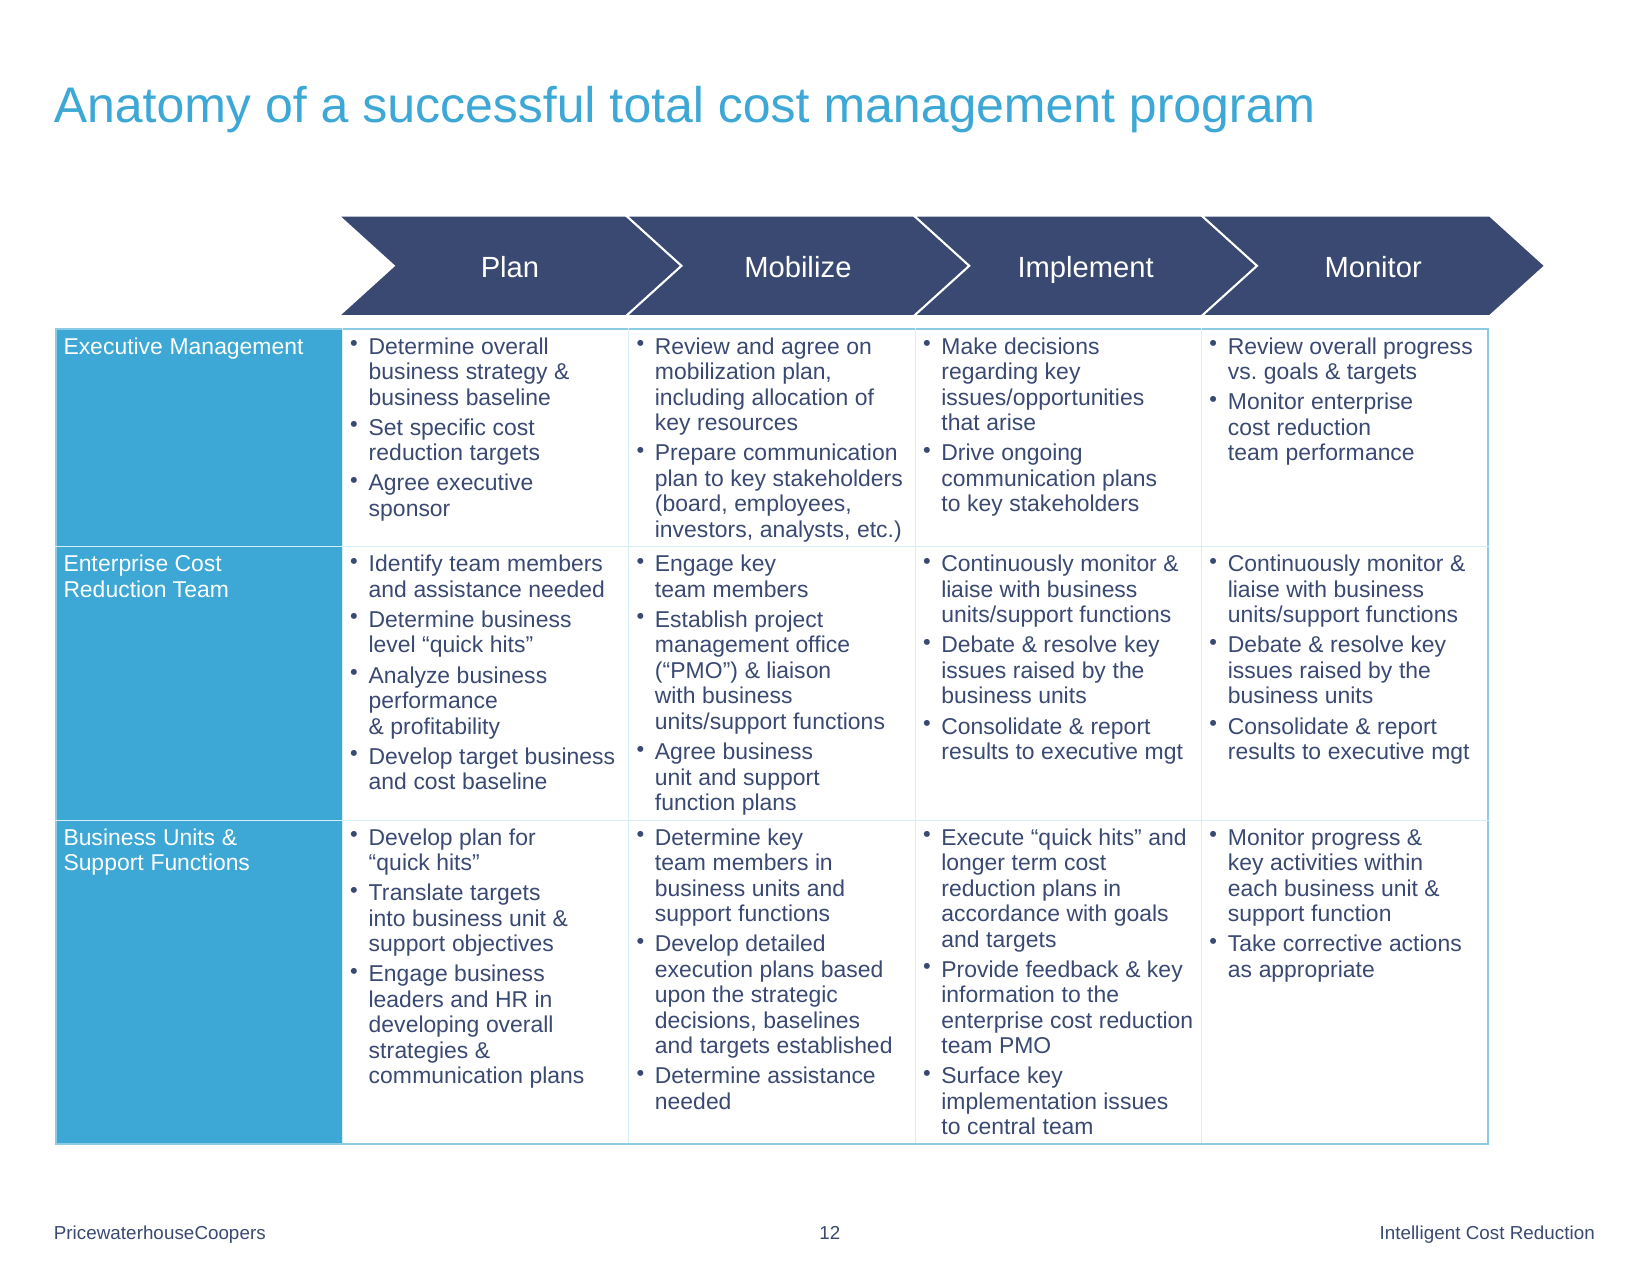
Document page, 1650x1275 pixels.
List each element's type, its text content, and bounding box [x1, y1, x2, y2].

table_header Make decisions regarding key issues/opportunities that arise Drive ongoing communication plans to key stakeholders [916, 330, 1201, 546]
table_cell Continuously monitor & liaise with business units/support functions Debate & resolve key issues raised by the business units Consolidate & report results to executive mgt [916, 547, 1201, 820]
table_cell Enterprise Cost Reduction Team [57, 547, 342, 820]
table_cell Engage key team members Establish project management office (“PMO”) & liaison with business units/support functions Agree business unit and support function plans [629, 547, 915, 820]
table_cell Determine key team members in business units and support functions Develop detailed execution plans based upon the strategic decisions, baselines and targets established Determine assistance needed [629, 821, 915, 1143]
table_cell Business Units & Support Functions [57, 821, 342, 1143]
table_cell Develop plan for “quick hits” Translate targets into business unit & support objectives Engage business leaders and HR in developing overall strategies & communication plans [343, 821, 628, 1143]
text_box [338, 215, 1546, 317]
table_cell Identify team members and assistance needed Determine business level “quick hits” Analyze business performance & profitability Develop target business and cost baseline [343, 547, 628, 820]
slide_number 12 [817, 1220, 841, 1244]
table_header Executive Management [57, 330, 342, 546]
title Anatomy of a successful total cost management program [53, 72, 1596, 133]
table_cell Continuously monitor & liaise with business units/support functions Debate & resolve key issues raised by the business units Consolidate & report results to executive mgt [1202, 547, 1487, 820]
table_header Determine overall business strategy & business baseline Set specific cost reduction targets Agree executive sponsor [343, 330, 628, 546]
table_cell Monitor progress & key activities within each business unit & support function Take corrective actions as appropriate [1202, 821, 1487, 1143]
table_cell Execute “quick hits” and longer term cost reduction plans in accordance with goals and targets Provide feedback & key information to the enterprise cost reduction team PMO Surface key implementation issues to central team [916, 821, 1201, 1143]
table_header Review overall progress vs. goals & targets Monitor enterprise cost reduction team performance [1202, 330, 1487, 546]
table_header Review and agree on mobilization plan, including allocation of key resources Prepare communication plan to key stakeholders (board, employees, investors, analysts, etc.) [629, 330, 915, 546]
